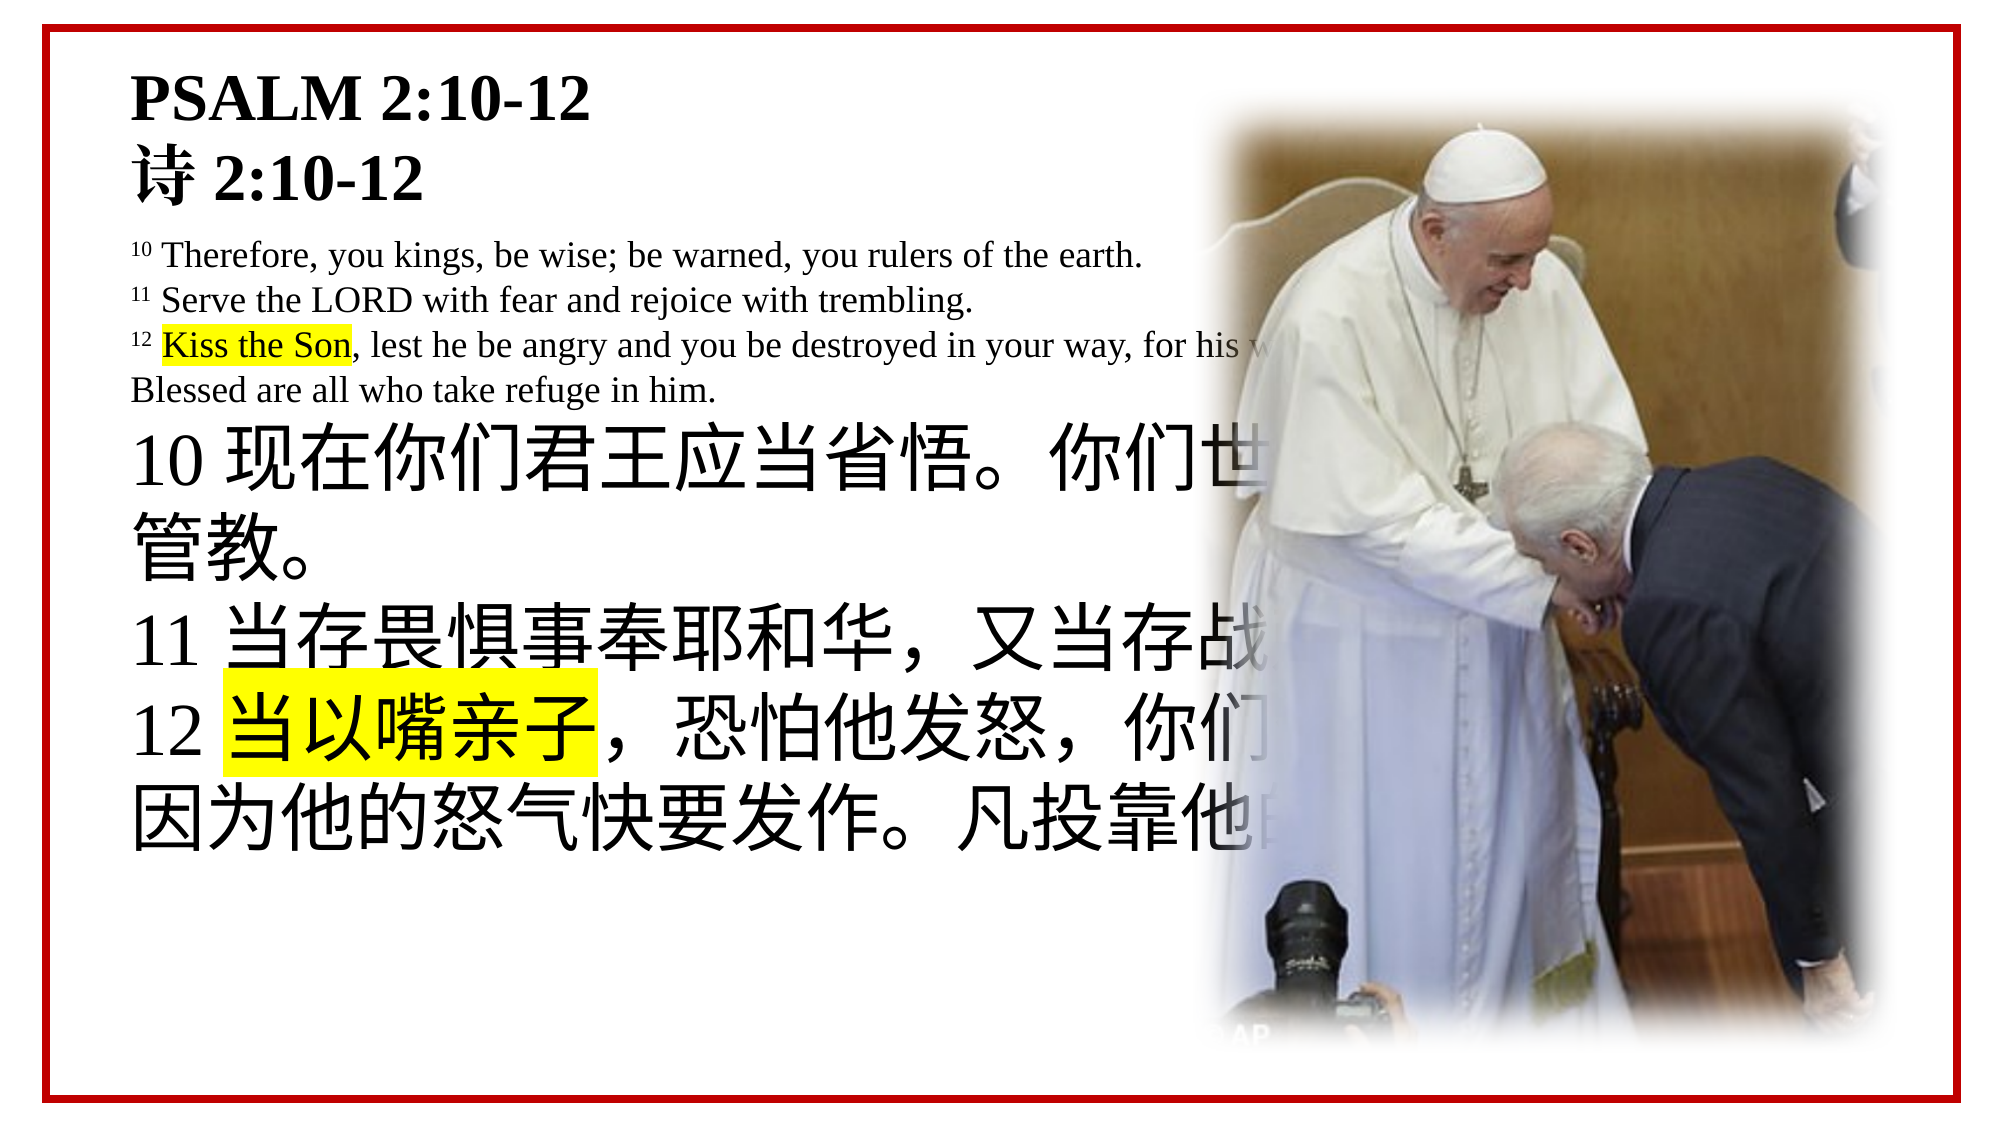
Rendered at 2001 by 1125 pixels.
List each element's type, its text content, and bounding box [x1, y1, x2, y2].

text_box 10 Therefore, you kings, be wise; be warned, you rulers of the earth. 11 Serve the LORD with fear and rejoice with trembling. 12 Kiss the Son, lest he be angry and you be destroyed in your way, for his wrath can flare up in a moment. Blessed are all who take refuge in him. 10现在你们君王应当省悟。你们世上的审判官该受管教。 11当存畏惧事奉耶和华，又当存战兢而快乐。 12当以嘴亲子，恐怕他发怒，你们便在道中灭亡，因为他的怒气快要发作。凡投靠他的，都是有福的。 [115, 222, 1191, 868]
text_box PSALM 2:10-12 诗2:10-12 [115, 45, 906, 221]
text_box [45, 27, 1958, 1100]
picture [1191, 86, 1899, 1056]
